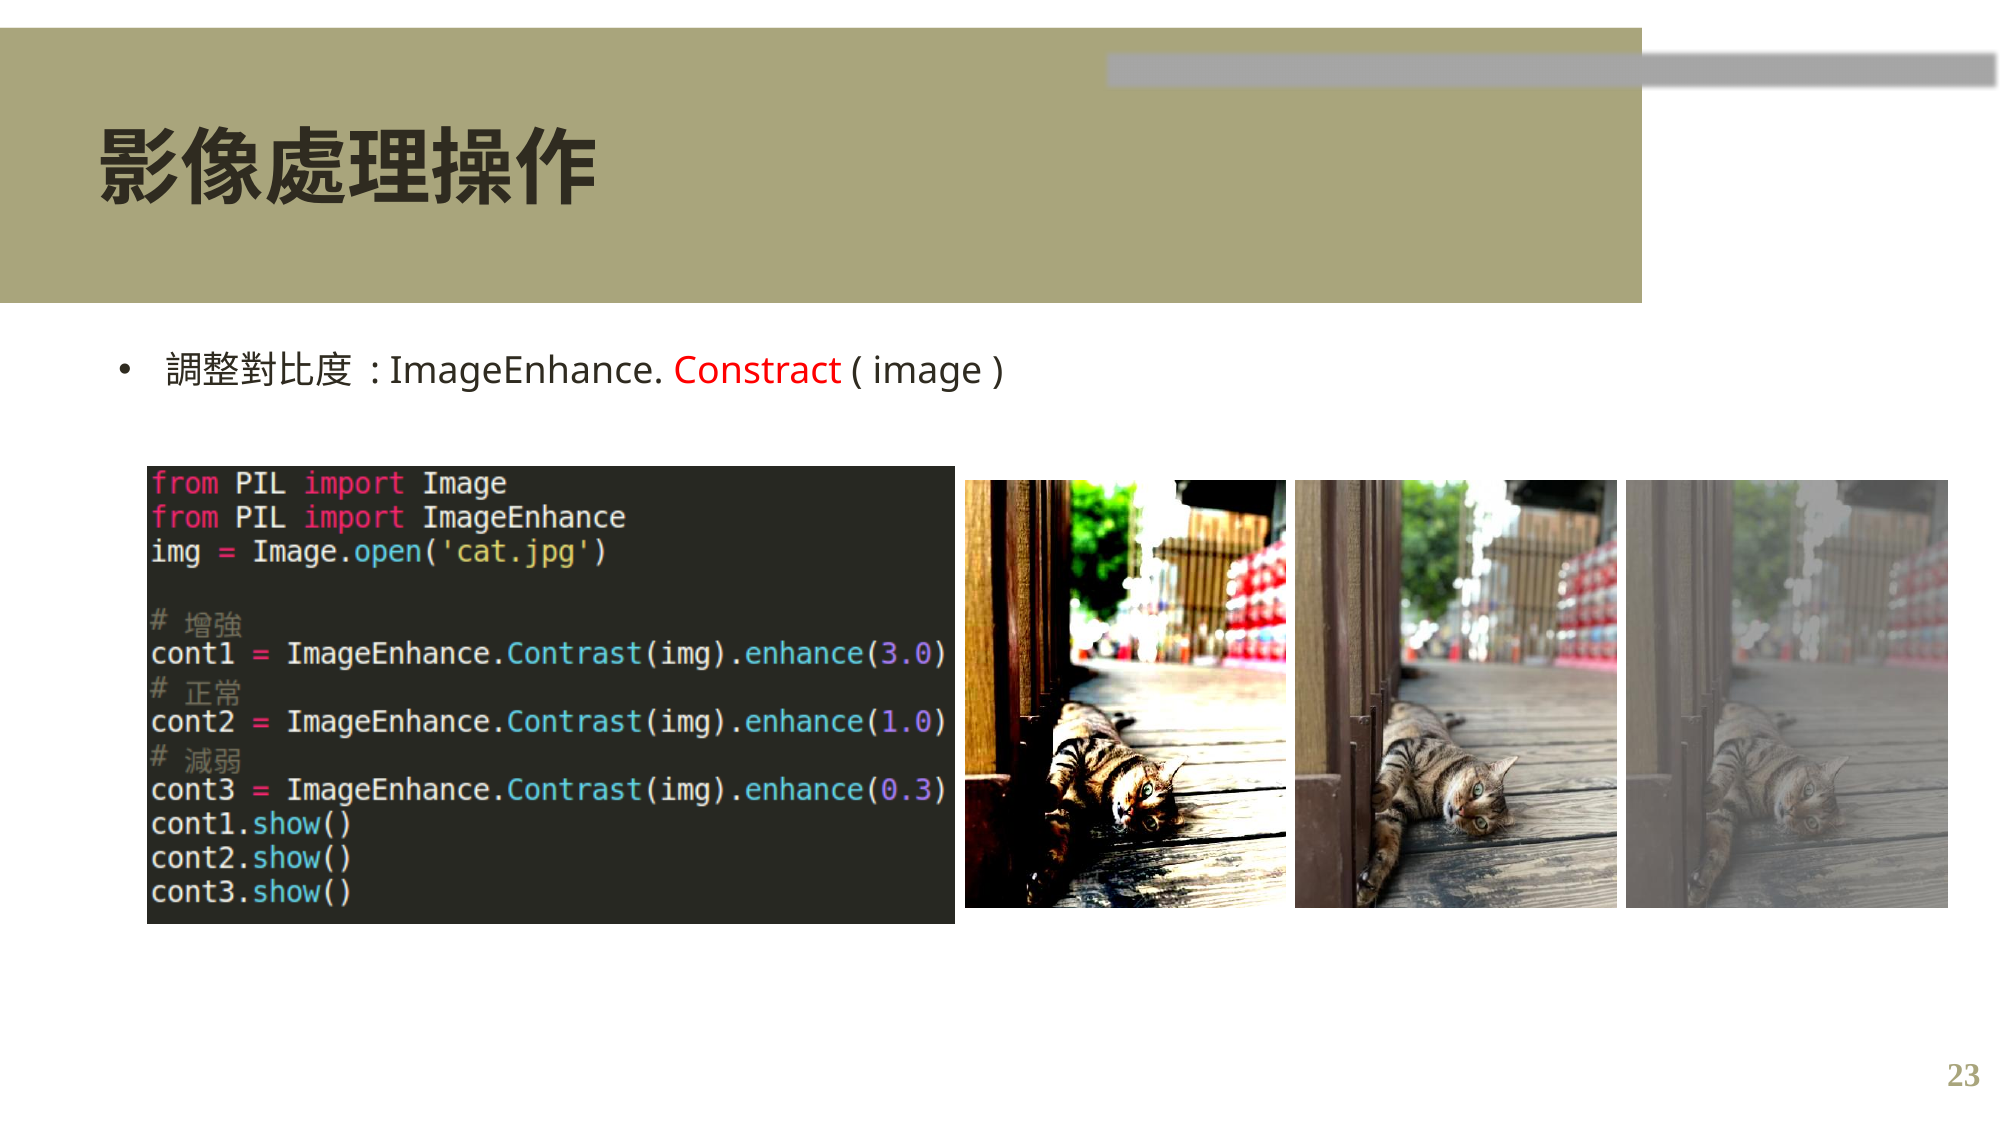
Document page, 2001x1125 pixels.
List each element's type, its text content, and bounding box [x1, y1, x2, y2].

picture [1626, 479, 1948, 908]
picture [965, 479, 1287, 908]
slide_number 23 [1744, 1042, 1996, 1103]
picture [1295, 479, 1617, 908]
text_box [0, 27, 2000, 303]
text_box 調整對比度 : ImageEnhance. Constract ( image ) [103, 316, 1316, 399]
picture [147, 466, 956, 924]
